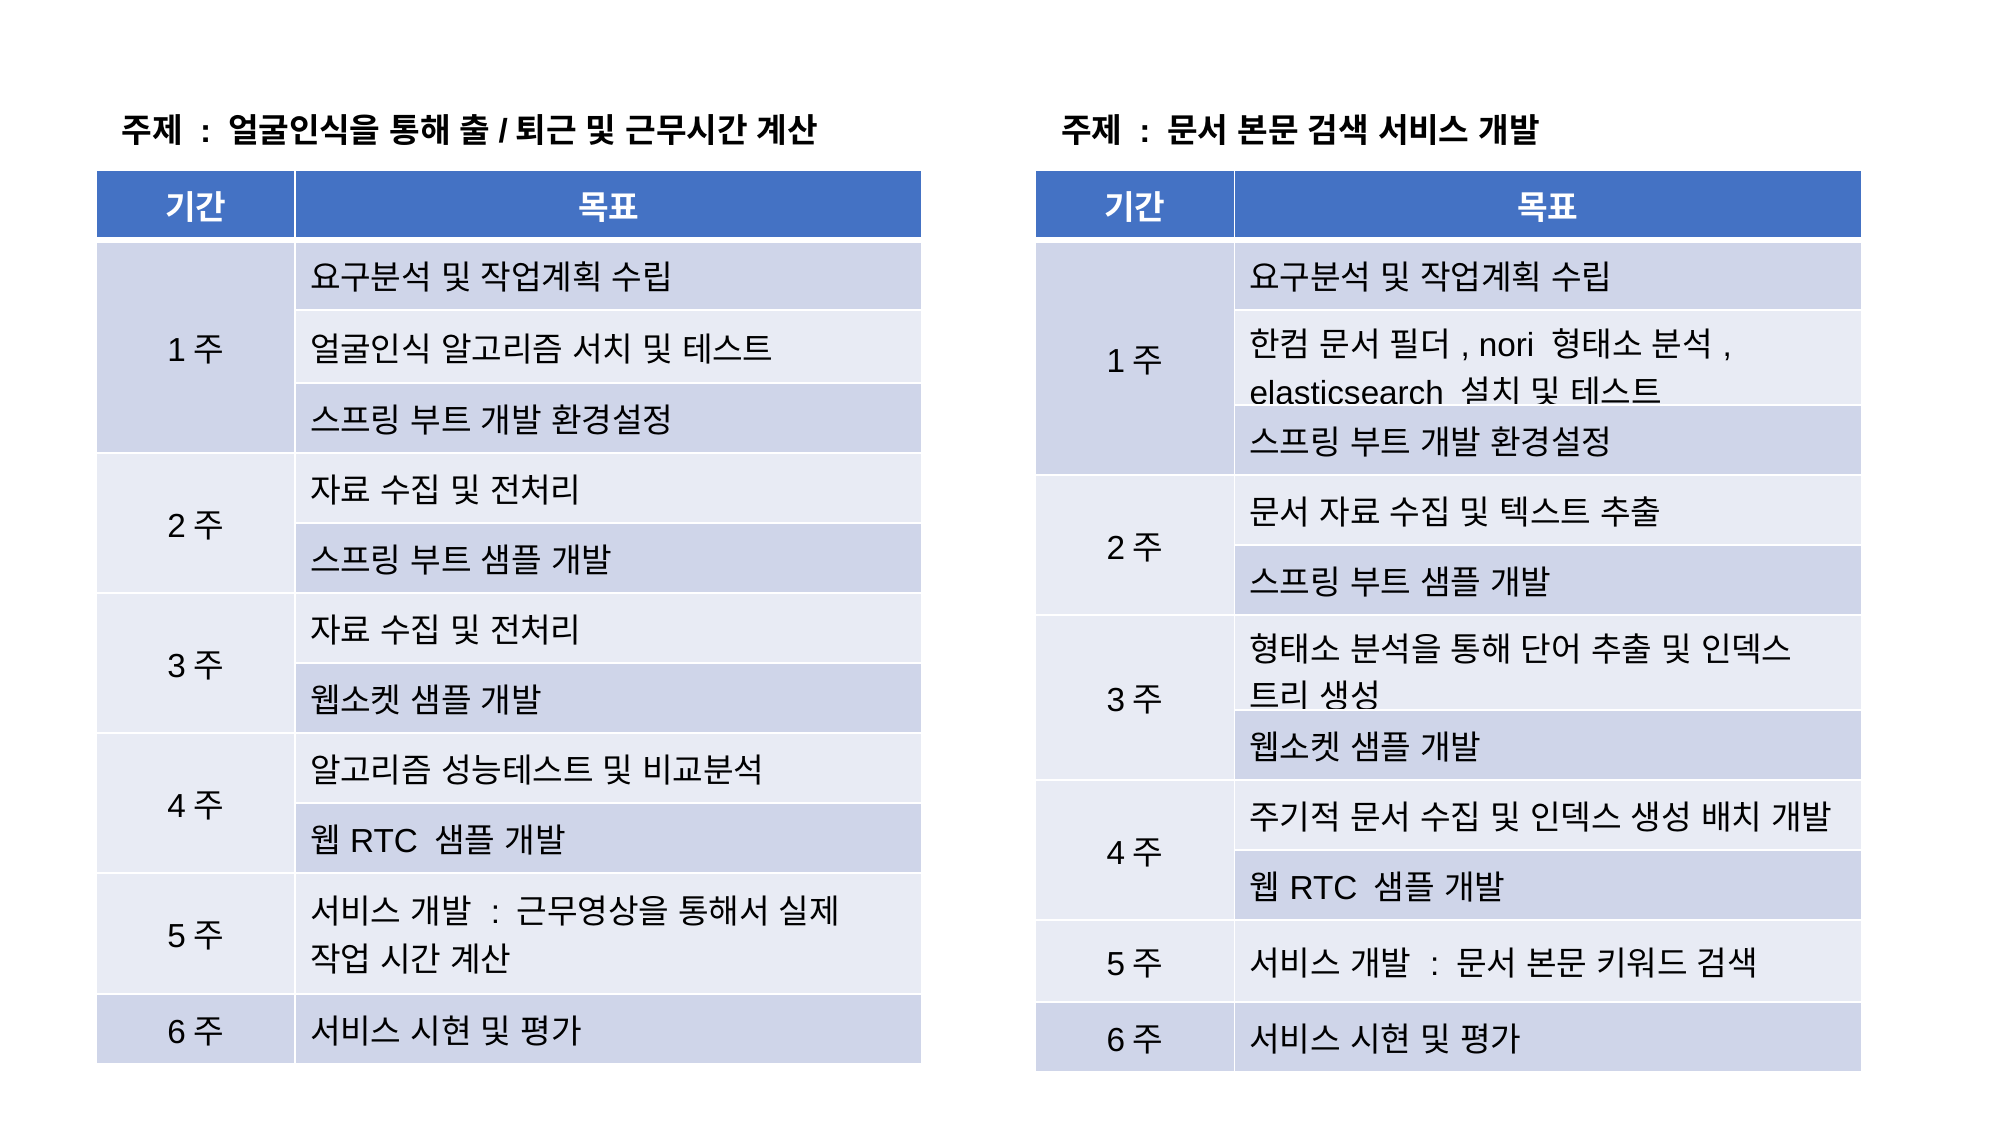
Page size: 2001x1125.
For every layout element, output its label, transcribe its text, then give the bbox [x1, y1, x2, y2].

table_header 기간 [97, 171, 294, 237]
table_header 목표 [296, 171, 921, 237]
table_cell 얼굴인식 알고리즘 서치 및 테스트 [296, 311, 921, 382]
table_cell 요구분석 및 작업계획 수립 [296, 243, 921, 309]
table_cell 스프링 부트 샘플 개발 [296, 524, 921, 592]
table_cell 스프링 부트 개발 환경설정 [296, 384, 921, 452]
table_cell 서비스 시현 및 평가 [1235, 1003, 1861, 1071]
text_box 주제 : 문서 본문 검색 서비스 개발 [1046, 101, 1841, 157]
table_cell 알고리즘 성능테스트 및 비교분석 [296, 734, 921, 802]
table_cell 웹RTC 샘플 개발 [1235, 851, 1861, 919]
table_cell 1주 [1036, 243, 1234, 474]
table_cell 서비스 시현 및 평가 [296, 995, 921, 1063]
table_cell 자료 수집 및 전처리 [296, 454, 921, 522]
table_cell 2주 [1036, 476, 1234, 614]
table_cell 한컴 문서 필더, nori 형태소 분석, elasticsearch 설치 및 테스트 [1235, 311, 1861, 404]
table_cell 4주 [97, 734, 294, 872]
table_cell 문서 자료 수집 및 텍스트 추출 [1235, 476, 1861, 544]
table_cell 2주 [97, 454, 294, 592]
table_cell 자료 수집 및 전처리 [296, 594, 921, 662]
table_cell 서비스 개발 : 문서 본문 키워드 검색 [1235, 921, 1861, 1001]
table_cell 주기적 문서 수집 및 인덱스 생성 배치 개발 [1235, 781, 1861, 849]
text_box 주제 : 얼굴인식을 통해 출/퇴근 및 근무시간 계산 [106, 101, 902, 157]
table_cell 3주 [1036, 616, 1234, 779]
table_cell 3주 [97, 594, 294, 732]
table_cell 요구분석 및 작업계획 수립 [1235, 243, 1861, 309]
table_cell 6주 [1036, 1003, 1234, 1071]
table_cell 5주 [97, 874, 294, 993]
table_cell 스프링 부트 개발 환경설정 [1235, 406, 1861, 474]
table_cell 6주 [97, 995, 294, 1063]
table_cell 웹소켓 샘플 개발 [296, 664, 921, 732]
table_cell 스프링 부트 샘플 개발 [1235, 546, 1861, 614]
table_cell 서비스 개발 : 근무영상을 통해서 실제 작업 시간 계산 [296, 874, 921, 993]
table_cell 형태소 분석을 통해 단어 추출 및 인덱스 트리 생성 [1235, 616, 1861, 709]
table_cell 웹RTC 샘플 개발 [296, 804, 921, 872]
table_header 기간 [1036, 171, 1234, 237]
table_cell 4주 [1036, 781, 1234, 919]
table_header 목표 [1235, 171, 1861, 237]
table_cell 1주 [97, 243, 294, 452]
table_cell 웹소켓 샘플 개발 [1235, 711, 1861, 779]
table_cell 5주 [1036, 921, 1234, 1001]
